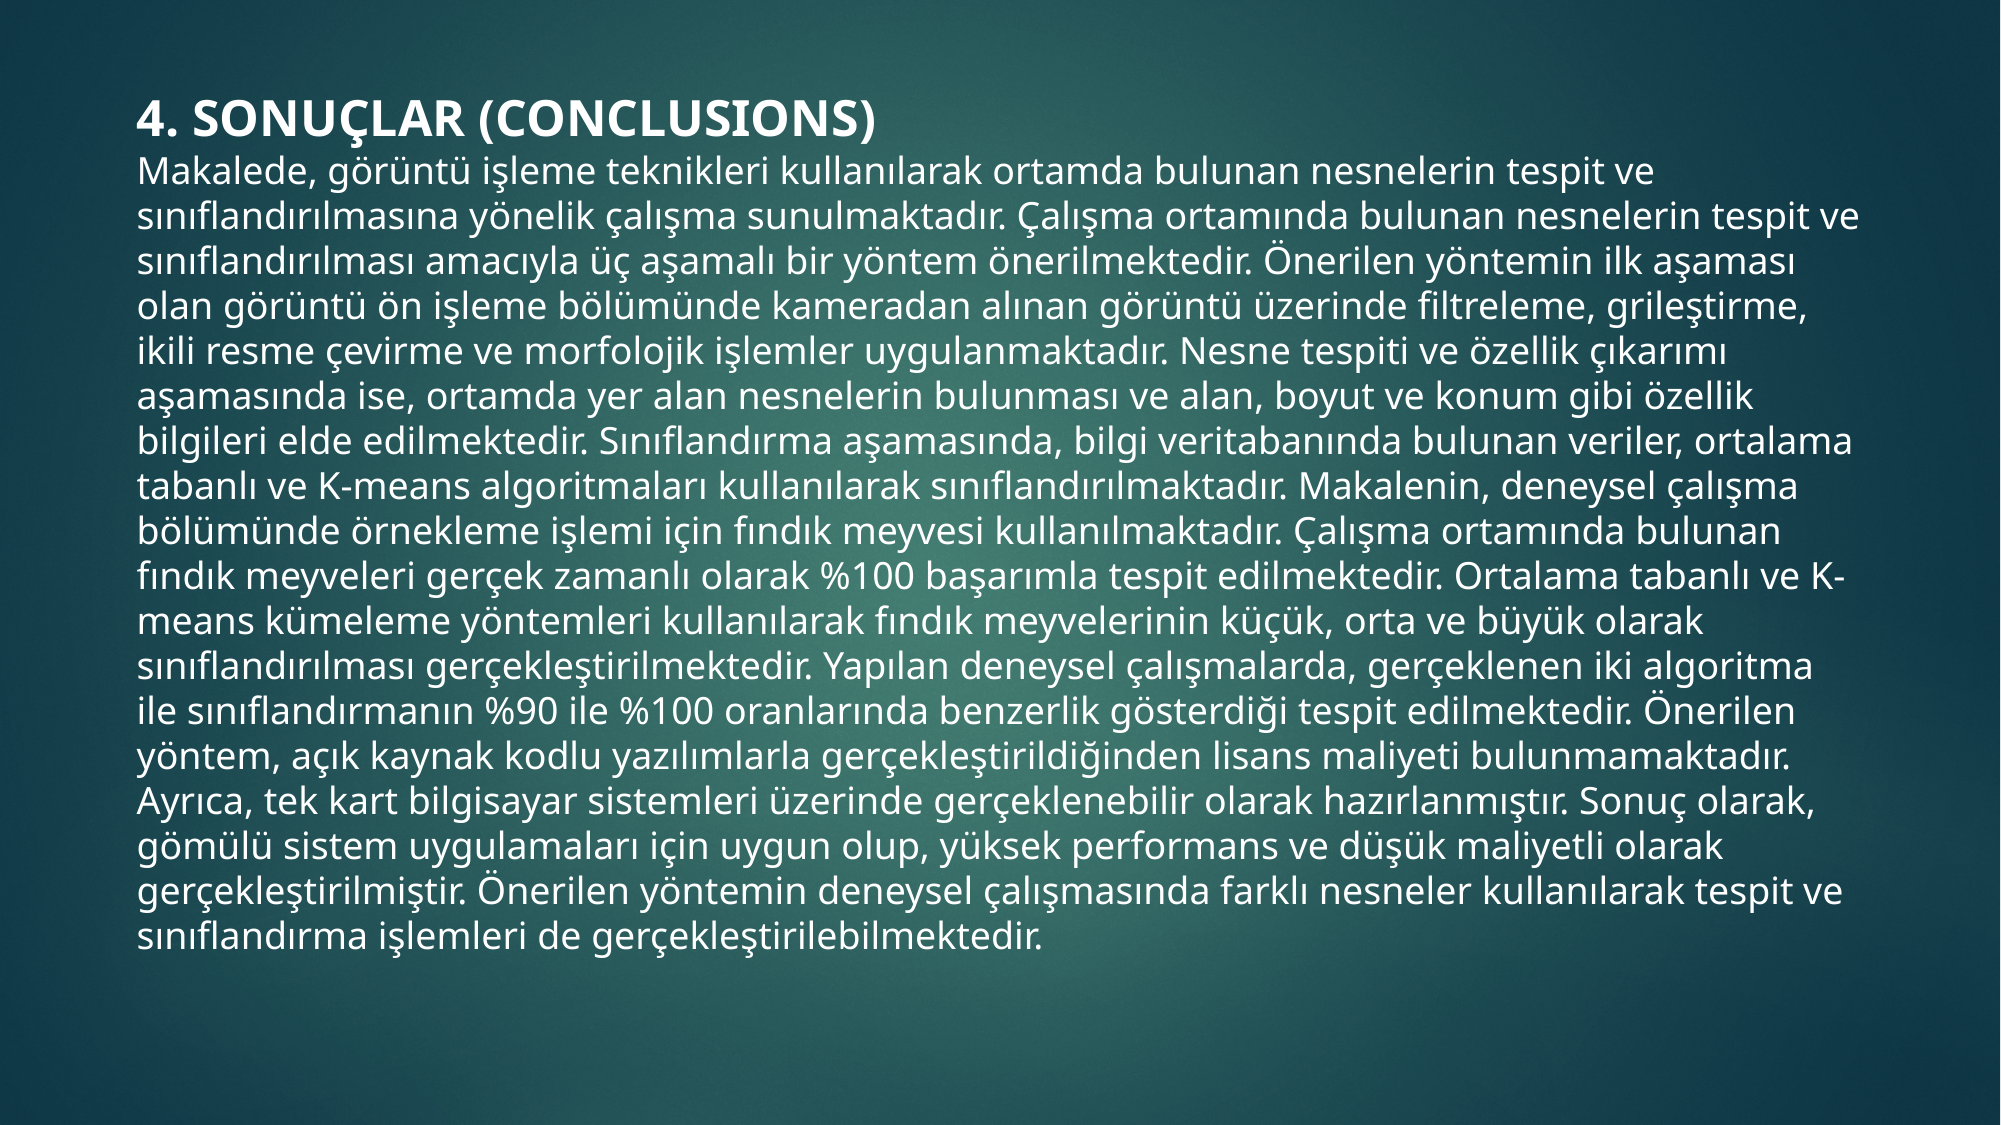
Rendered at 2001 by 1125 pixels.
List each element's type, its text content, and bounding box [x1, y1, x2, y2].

text_box 4. SONUÇLAR (CONCLUSIONS) Makalede, görüntü işleme teknikleri kullanılarak ortamda bulunan nesnelerin tespit ve sınıflandırılmasına yönelik çalışma sunulmaktadır. Çalışma ortamında bulunan nesnelerin tespit ve sınıflandırılması amacıyla üç aşamalı bir yöntem önerilmektedir. Önerilen yöntemin ilk aşaması olan görüntü ön işleme bölümünde kameradan alınan görüntü üzerinde filtreleme, grileştirme, ikili resme çevirme ve morfolojik işlemler uygulanmaktadır. Nesne tespiti ve özellik çıkarımı aşamasında ise, ortamda yer alan nesnelerin bulunması ve alan, boyut ve konum gibi özellik bilgileri elde edilmektedir. Sınıflandırma aşamasında, bilgi veritabanında bulunan veriler, ortalama tabanlı ve K-means algoritmaları kullanılarak sınıflandırılmaktadır. Makalenin, deneysel çalışma bölümünde örnekleme işlemi için fındık meyvesi kullanılmaktadır. Çalışma ortamında bulunan fındık meyveleri gerçek zamanlı olarak %100 başarımla tespit edilmektedir. Ortalama tabanlı ve K-means kümeleme yöntemleri kullanılarak fındık meyvelerinin küçük, orta ve büyük olarak sınıflandırılması gerçekleştirilmektedir. Yapılan deneysel çalışmalarda, gerçeklenen iki algoritma ile sınıflandırmanın %90 ile %100 oranlarında benzerlik gösterdiği tespit edilmektedir. Önerilen yöntem, açık kaynak kodlu yazılımlarla gerçekleştirildiğinden lisans maliyeti bulunmamaktadır. Ayrıca, tek kart bilgisayar sistemleri üzerinde gerçeklenebilir olarak hazırlanmıştır. Sonuç olarak, gömülü sistem uygulamaları için uygun olup, yüksek performans ve düşük maliyetli olarak gerçekleştirilmiştir. Önerilen yöntemin deneysel çalışmasında farklı nesneler kullanılarak tespit ve sınıflandırma işlemleri de gerçekleştirilebilmektedir. [121, 79, 1878, 965]
